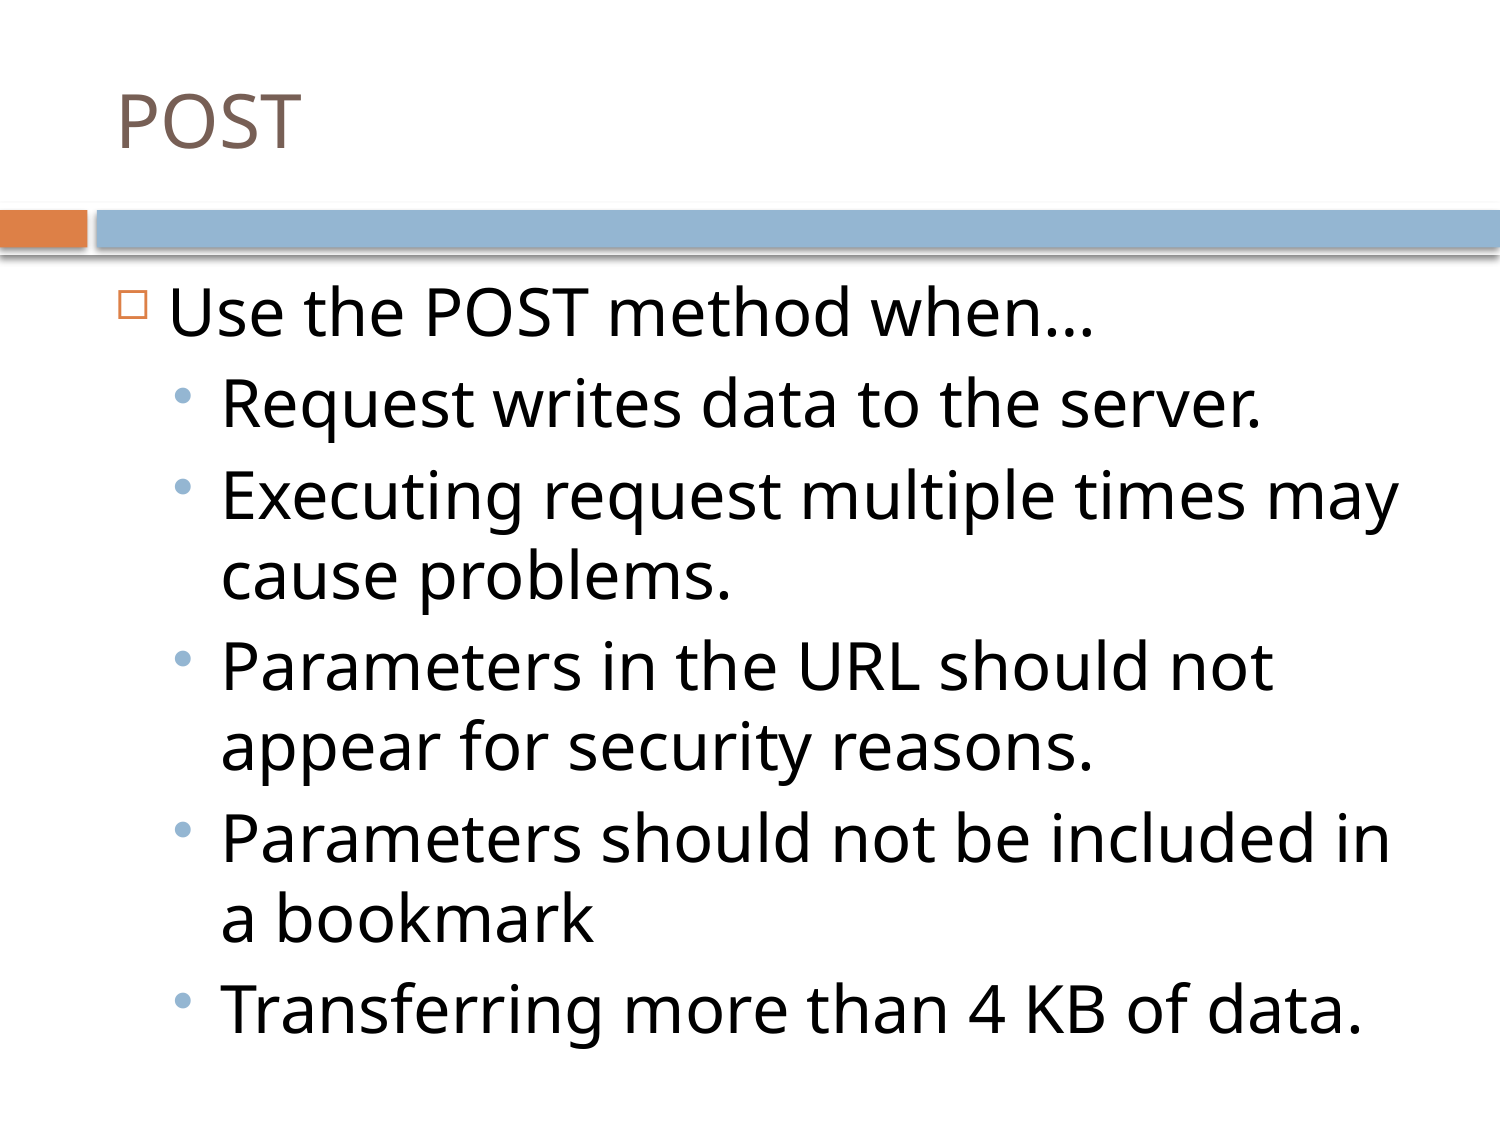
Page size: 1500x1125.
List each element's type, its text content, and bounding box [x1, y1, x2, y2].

title POST [100, 37, 1438, 200]
list Use the POST method when… Request writes data to the server. Executing request multiple times may cause problems. Parameters in the URL should not appear for security reasons. Parameters should not be included in a bookmark Transferring more than 4 KB of data. [100, 262, 1438, 1035]
